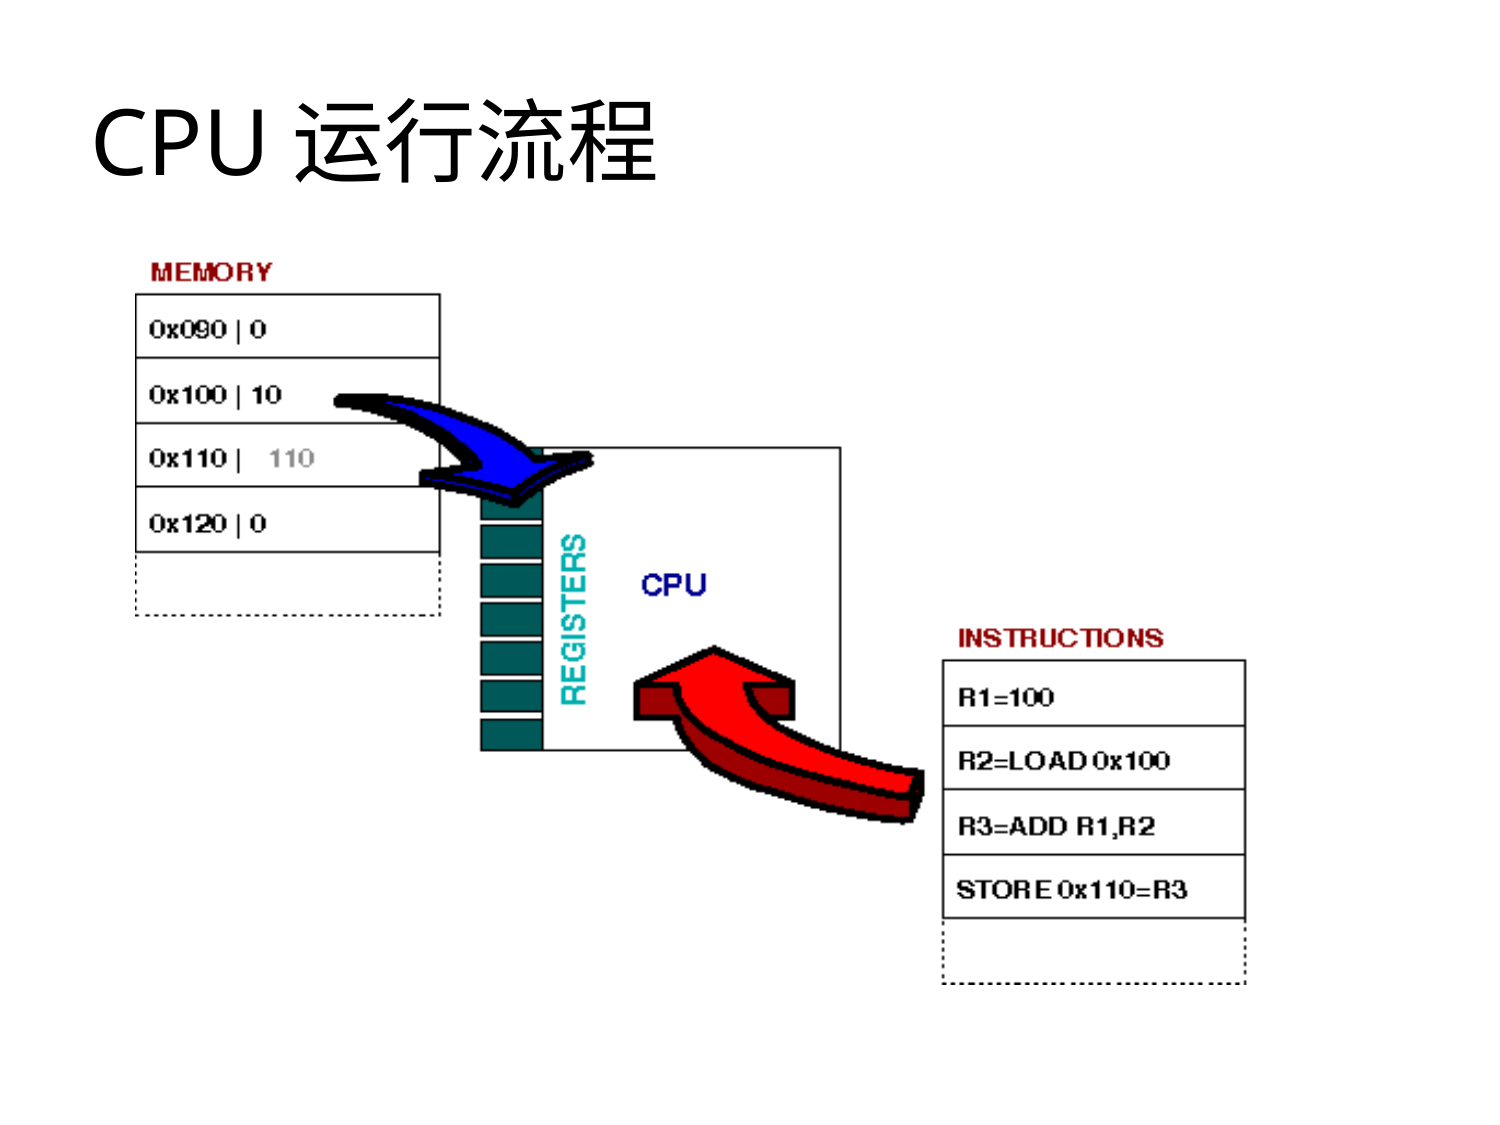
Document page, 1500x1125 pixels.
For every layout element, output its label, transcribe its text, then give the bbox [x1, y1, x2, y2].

title CPU运行流程 [74, 44, 1426, 233]
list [135, 255, 1249, 985]
